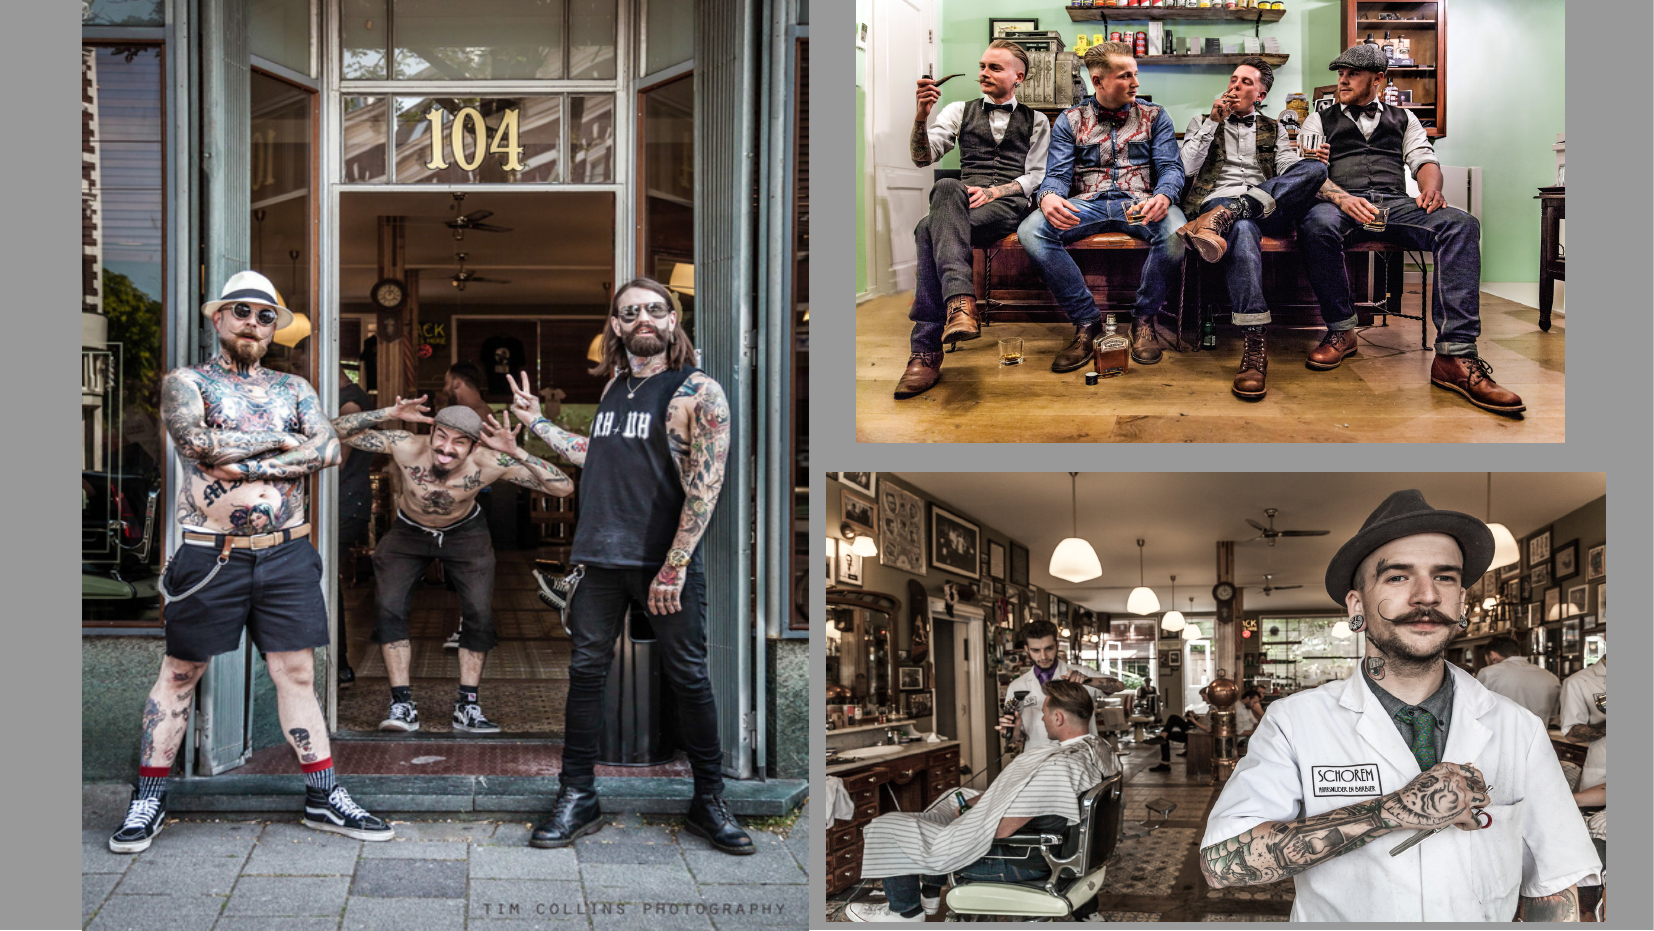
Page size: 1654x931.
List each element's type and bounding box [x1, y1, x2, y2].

picture [855, 0, 1566, 444]
picture [826, 472, 1606, 922]
picture [82, 0, 810, 931]
